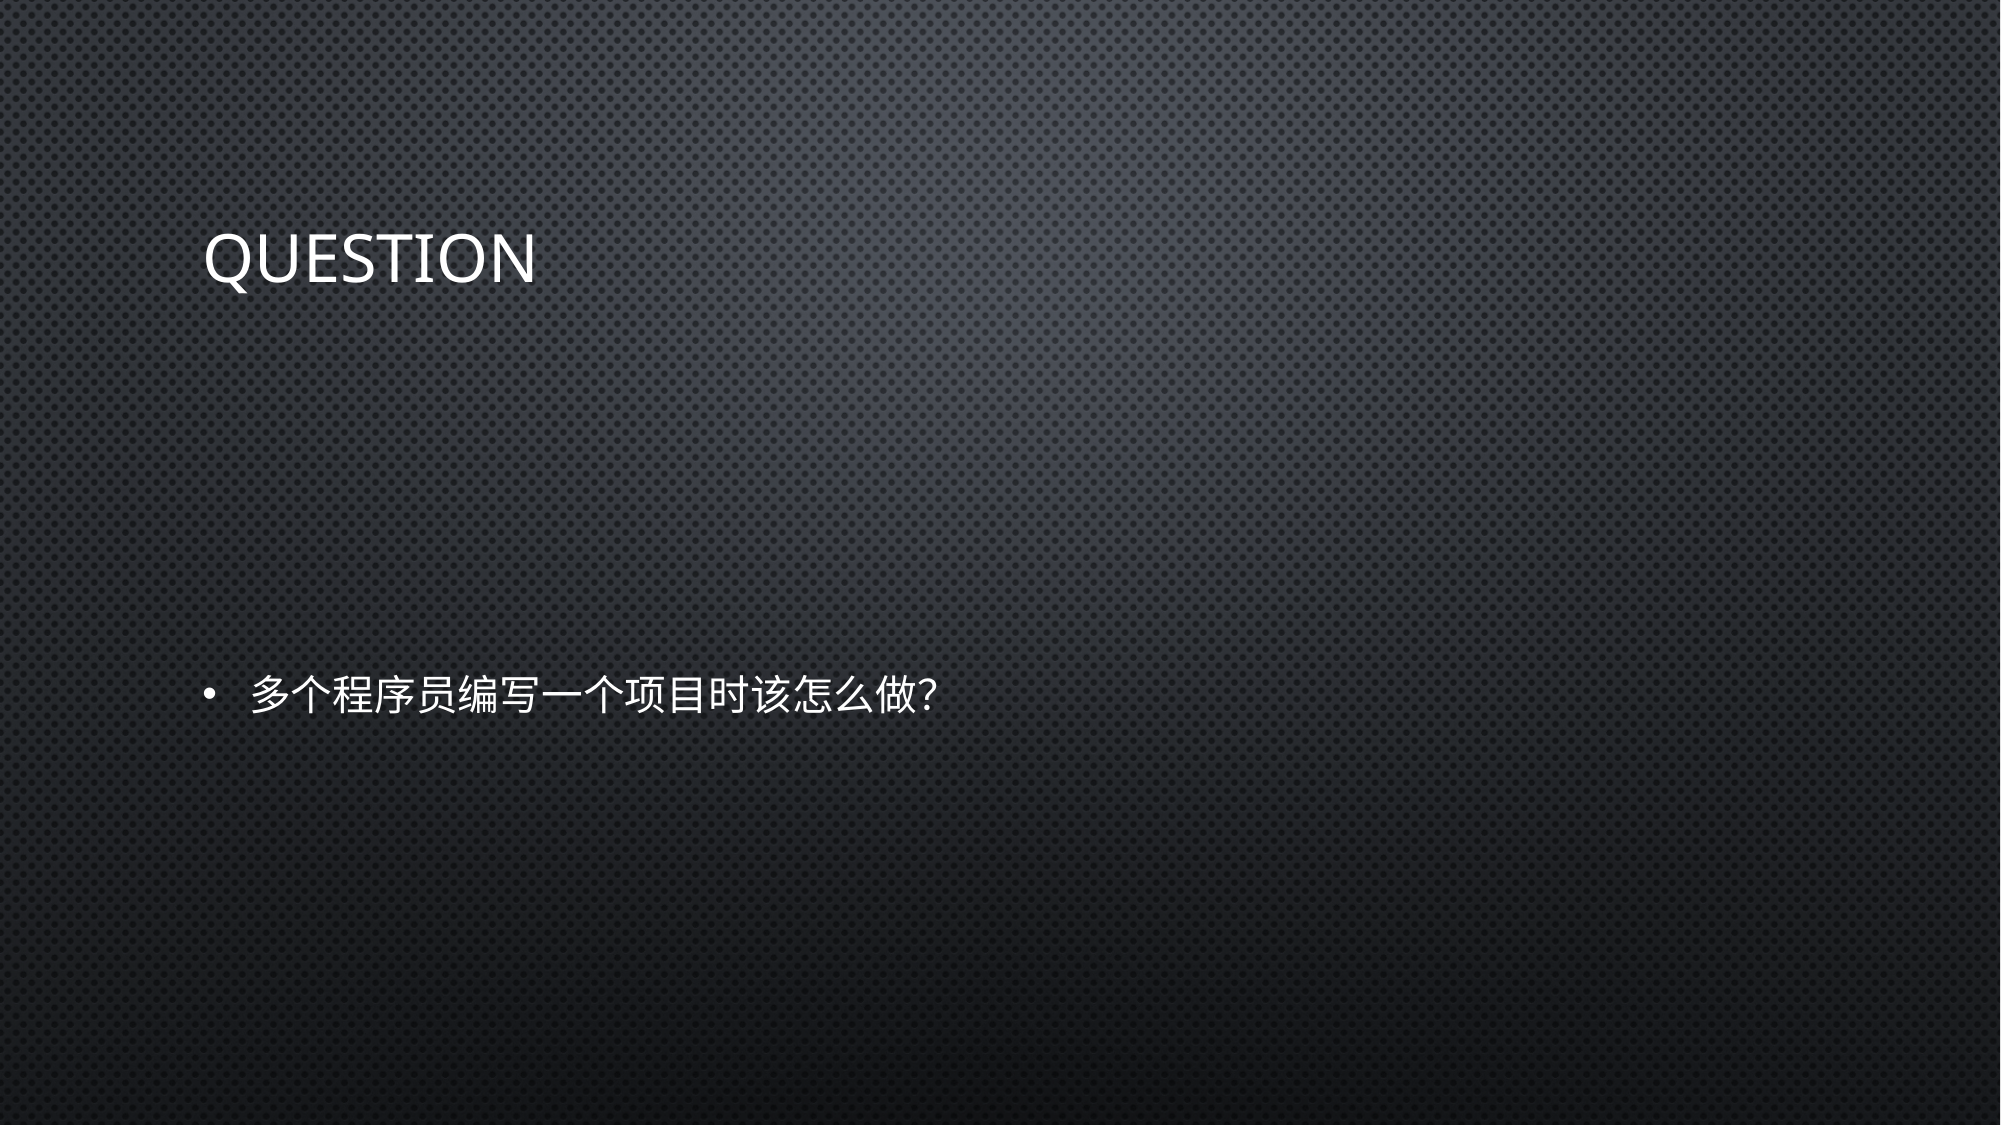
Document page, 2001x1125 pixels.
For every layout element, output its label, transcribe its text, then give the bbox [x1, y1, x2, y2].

list 多个程序员编写一个项目时该怎么做？ [187, 437, 1813, 950]
title QUESTION [187, 99, 1813, 413]
